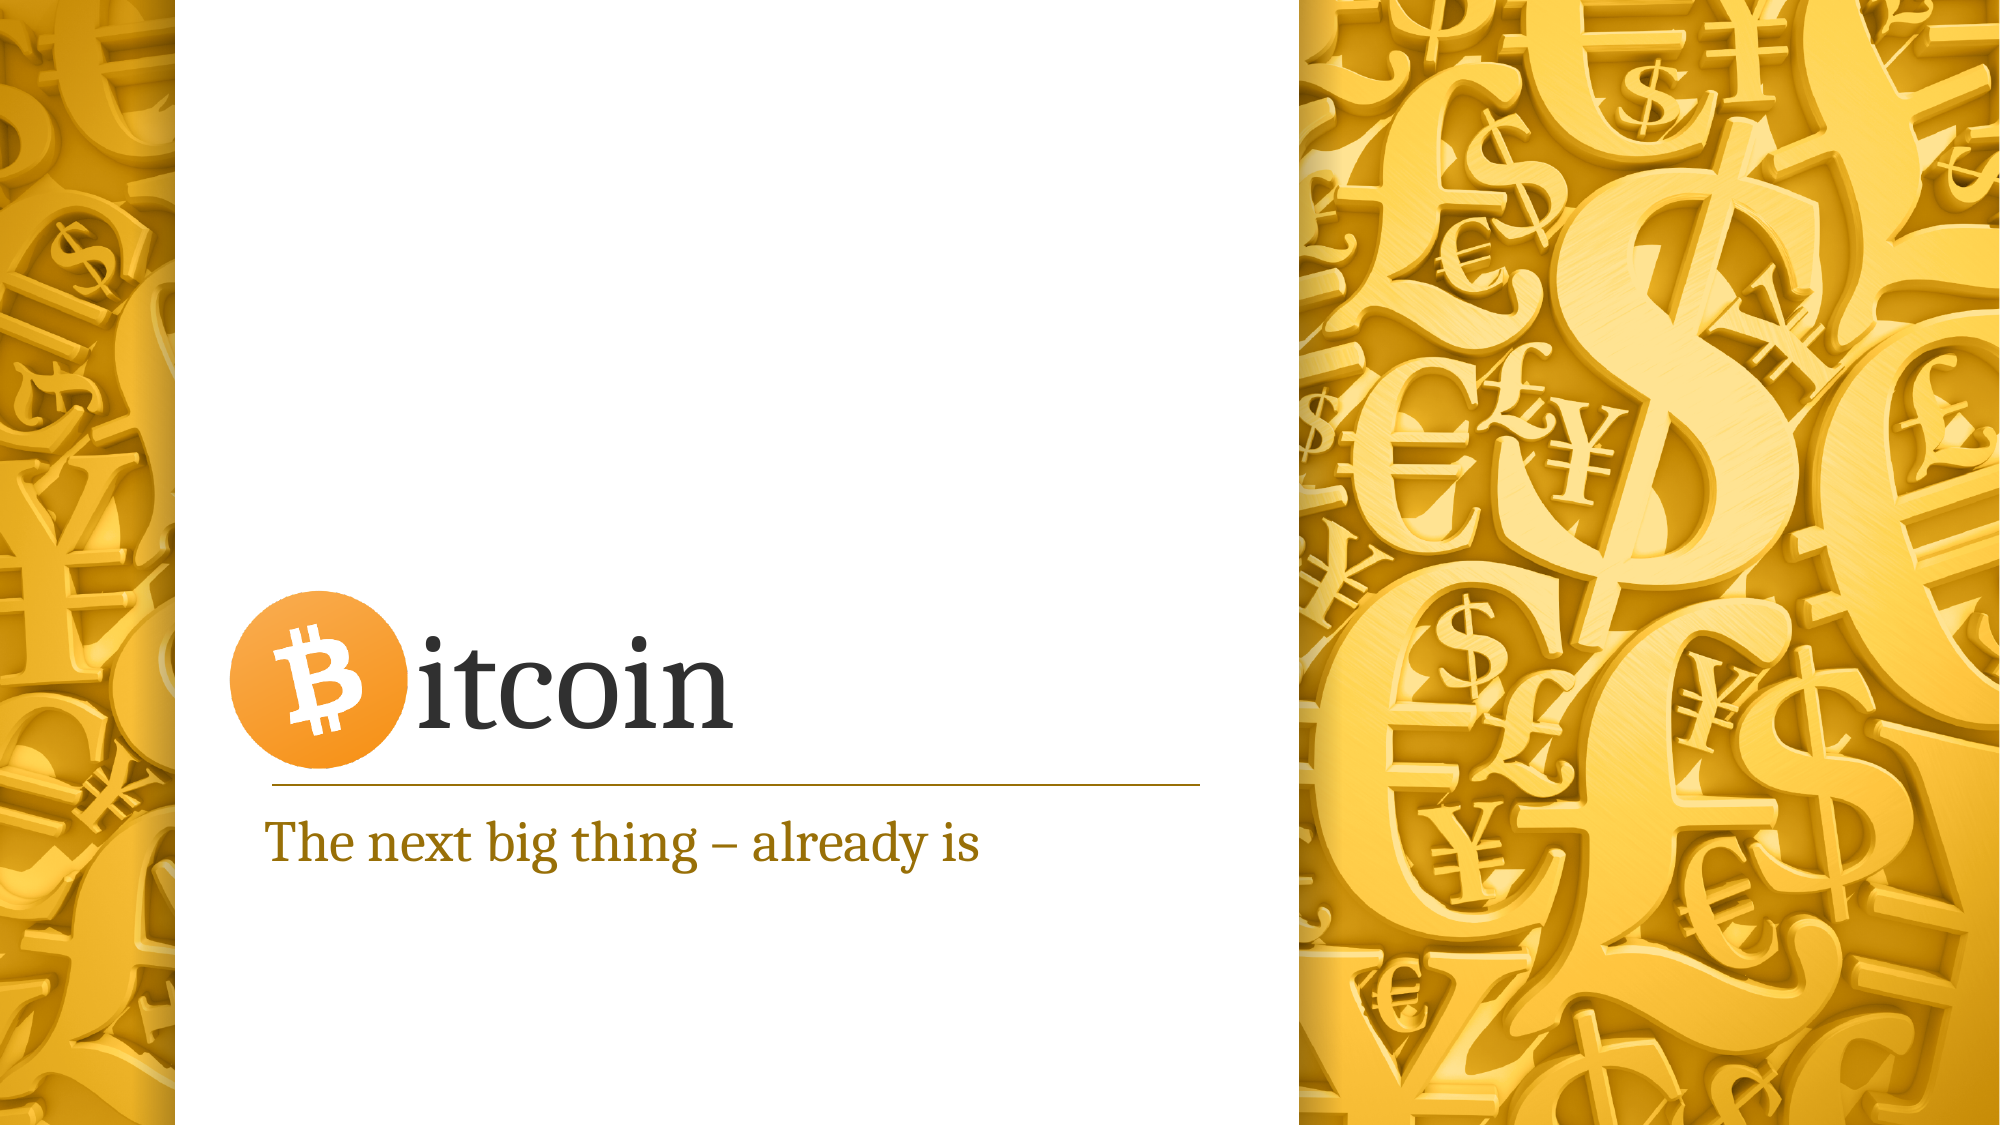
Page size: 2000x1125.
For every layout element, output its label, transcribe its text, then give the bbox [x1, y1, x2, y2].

picture [1299, 0, 2000, 1125]
picture [0, 0, 175, 1125]
subtitle The next big thing – already is [249, 803, 1225, 1012]
title itcoin [249, 262, 1225, 763]
picture [199, 560, 438, 799]
